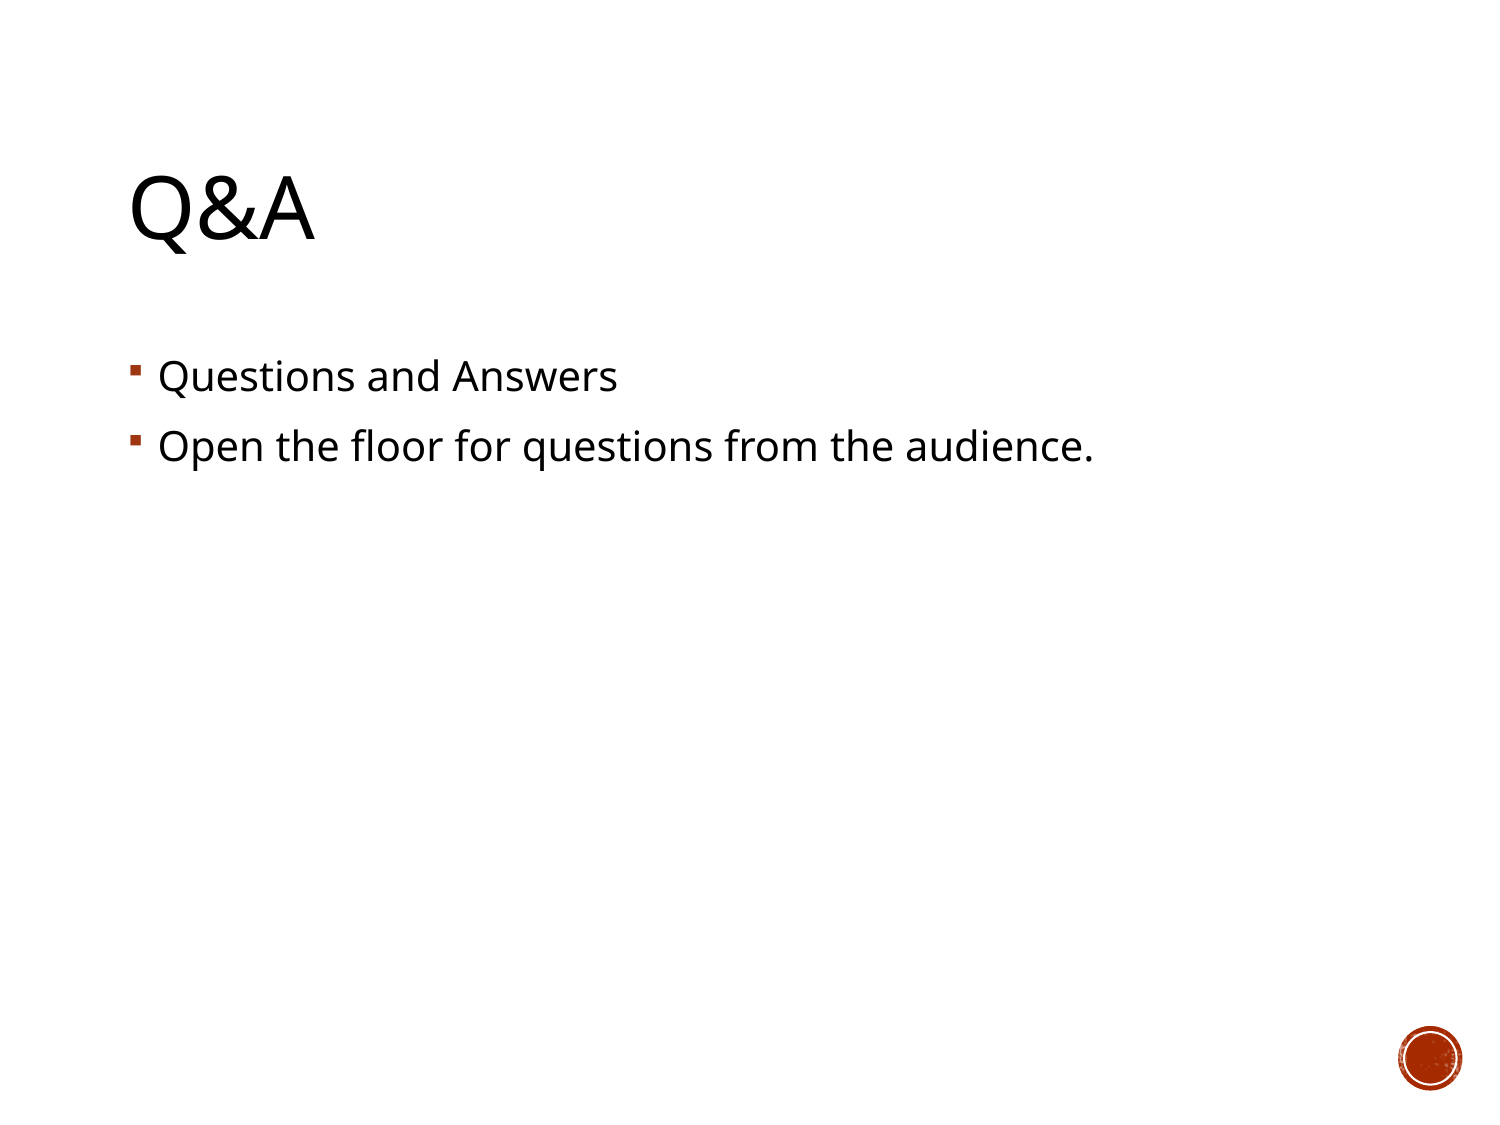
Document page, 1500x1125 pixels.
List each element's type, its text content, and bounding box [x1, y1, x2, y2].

list Questions and Answers Open the floor for questions from the audience. [112, 348, 1388, 1013]
title Q&A [112, 79, 1388, 344]
